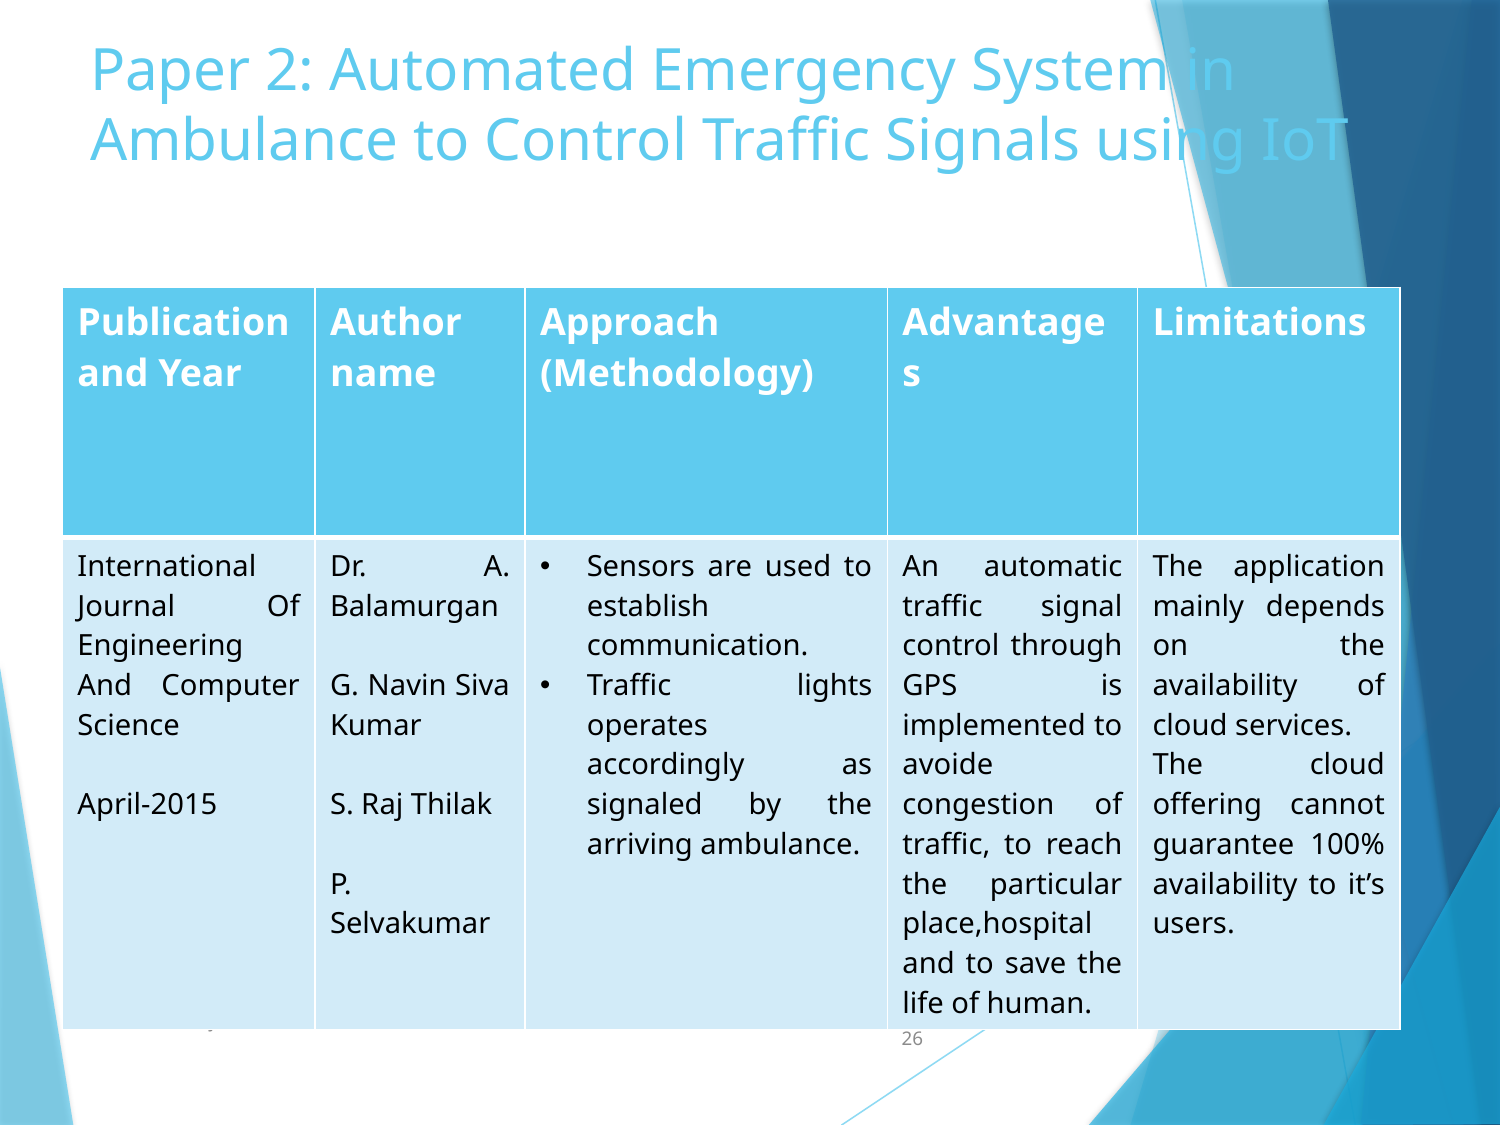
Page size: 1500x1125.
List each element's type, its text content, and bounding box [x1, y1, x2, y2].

footer Title of Project [99, 991, 859, 1051]
table_cell The application mainly depends on the availability of cloud services. The cloud offering cannot guarantee 100% availability to it’s users. [1138, 540, 1399, 1029]
table_cell International Journal Of Engineering And Computer Science April-2015 [63, 540, 314, 1029]
table_header Publication and Year [63, 288, 314, 535]
table_cell Dr. A. Balamurgan G. Navin Siva Kumar S. Raj Thilak P. Selvakumar [316, 540, 524, 991]
title Paper 2: Automated Emergency System in Ambulance to Control Traffic Signals using IoT [75, 25, 1428, 250]
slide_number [886, 991, 999, 1051]
table_header Approach (Methodology) [526, 288, 887, 535]
table_header Limitations [1138, 288, 1399, 535]
table_cell An automatic traffic signal control through GPS is implemented to avoide congestion of traffic, to reach the particular place,hospital and to save the life of human. [888, 540, 1137, 1029]
table_cell Sensors are used to establish communication. Traffic lights operates accordingly as signaled by the arriving ambulance. [526, 540, 887, 1029]
table_header Author name [316, 288, 524, 535]
table_header Advantages [888, 288, 1137, 535]
slide_number 11 [1057, 991, 1142, 1051]
